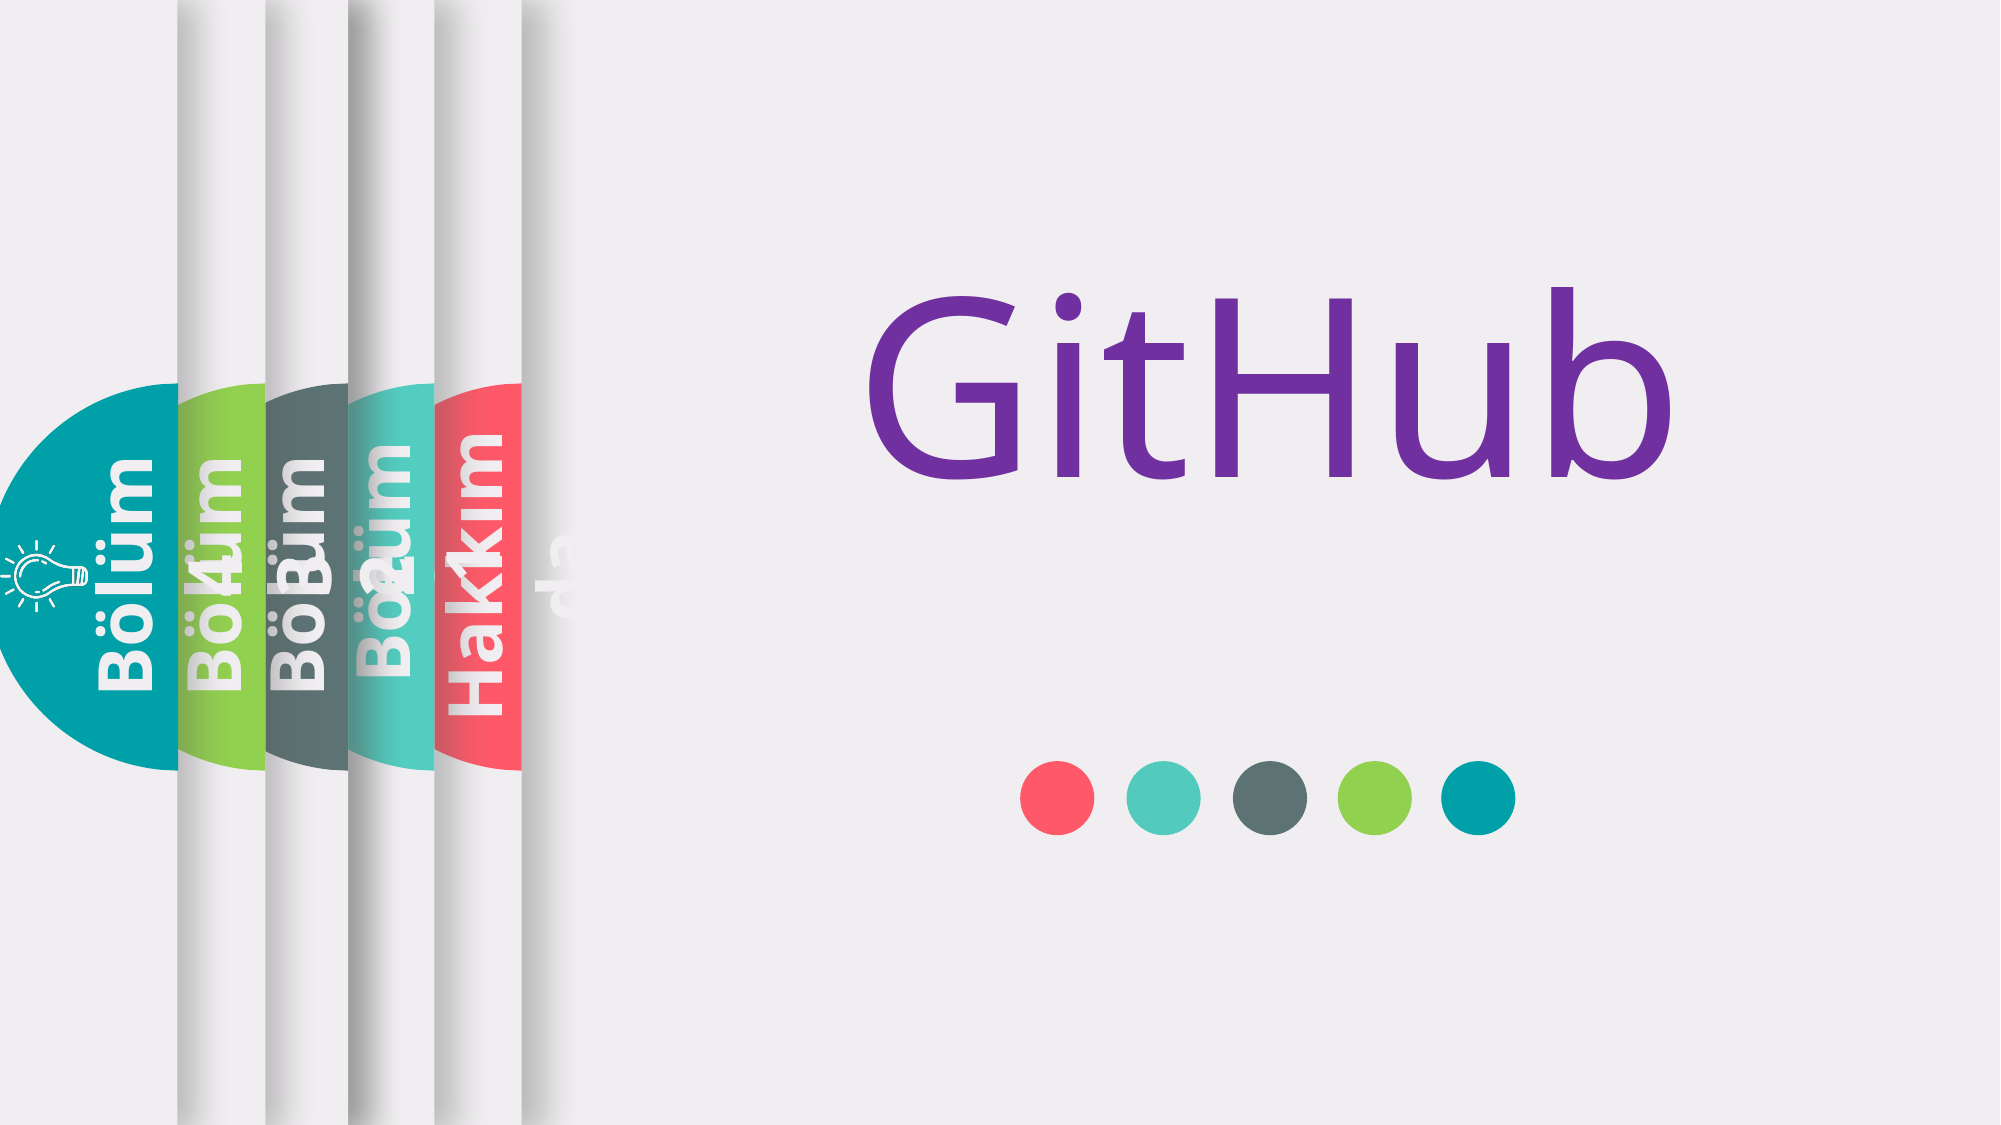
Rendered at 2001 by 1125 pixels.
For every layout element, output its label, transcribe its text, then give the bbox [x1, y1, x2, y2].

text_box GitHub [650, 220, 1889, 535]
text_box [435, 0, 527, 1125]
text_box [349, 0, 435, 1125]
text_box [266, 0, 349, 1125]
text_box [179, 0, 266, 1125]
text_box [1020, 761, 1516, 836]
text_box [0, 0, 179, 1125]
